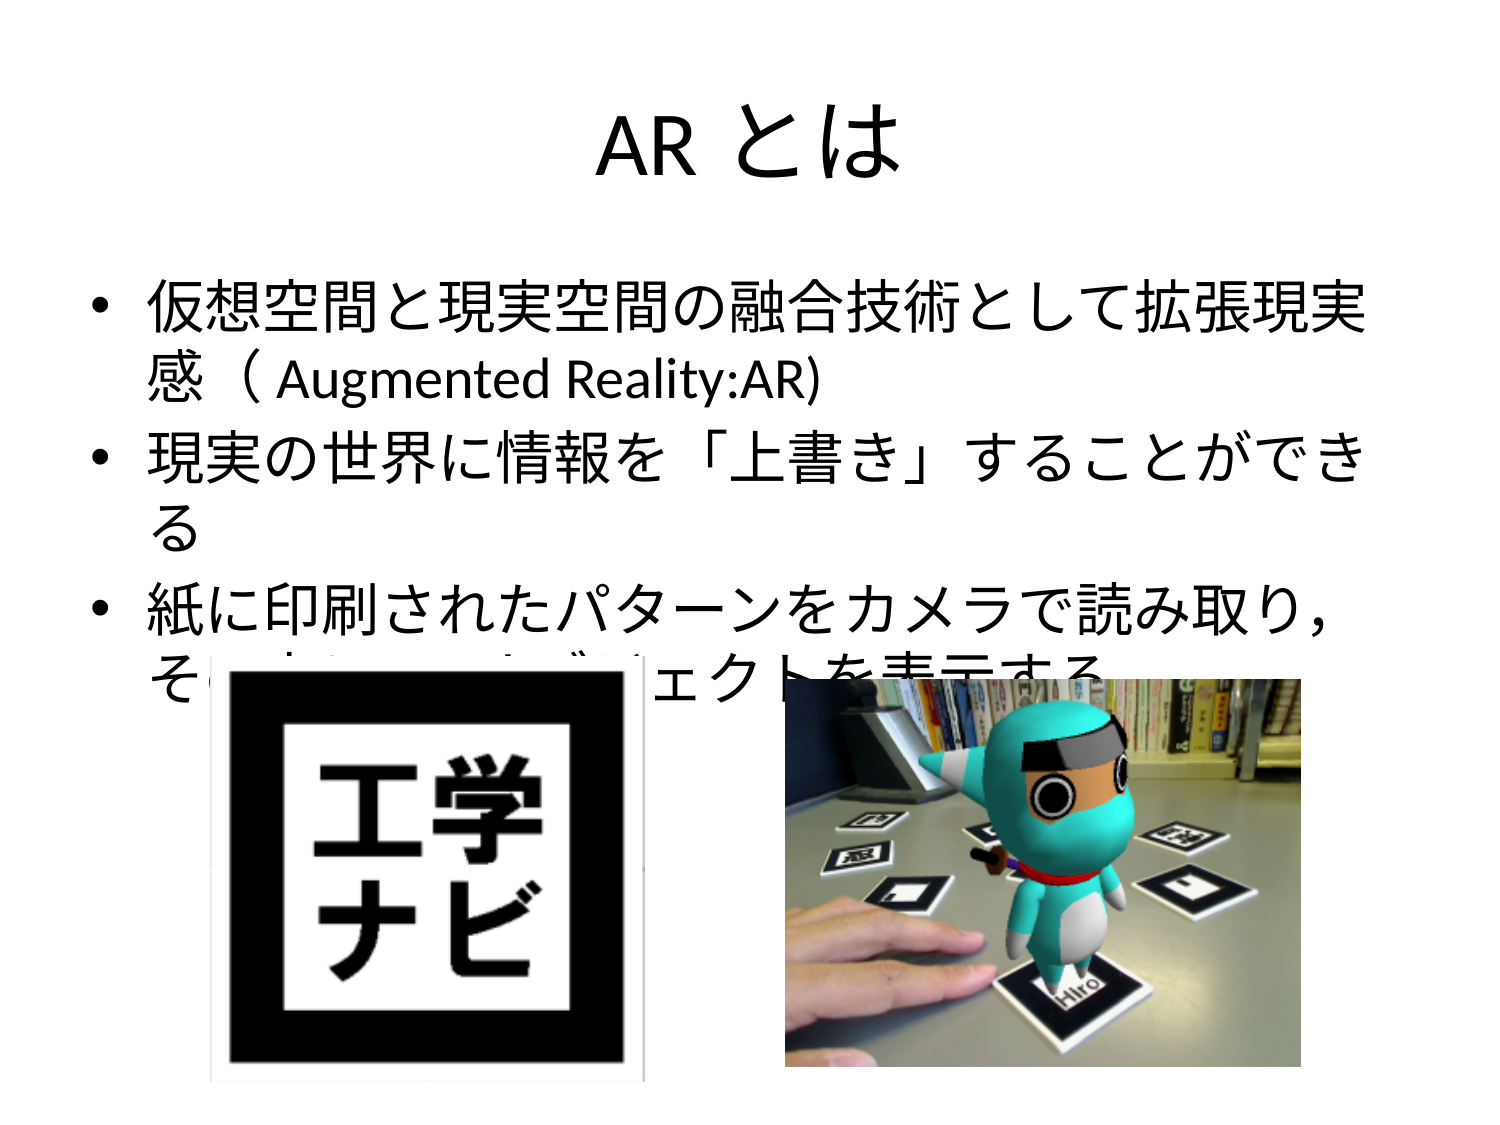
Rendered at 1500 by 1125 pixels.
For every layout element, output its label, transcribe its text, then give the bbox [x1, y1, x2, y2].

picture [210, 656, 645, 1083]
list 仮想空間と現実空間の融合技術として拡張現実感（Augmented Reality:AR) 現実の世界に情報を「上書き」することができる 紙に印刷されたパターンをカメラで読み取り，その上に3Dオブジェクトを表示する [75, 262, 1425, 1005]
title ARとは [75, 45, 1425, 233]
picture [784, 679, 1301, 1067]
